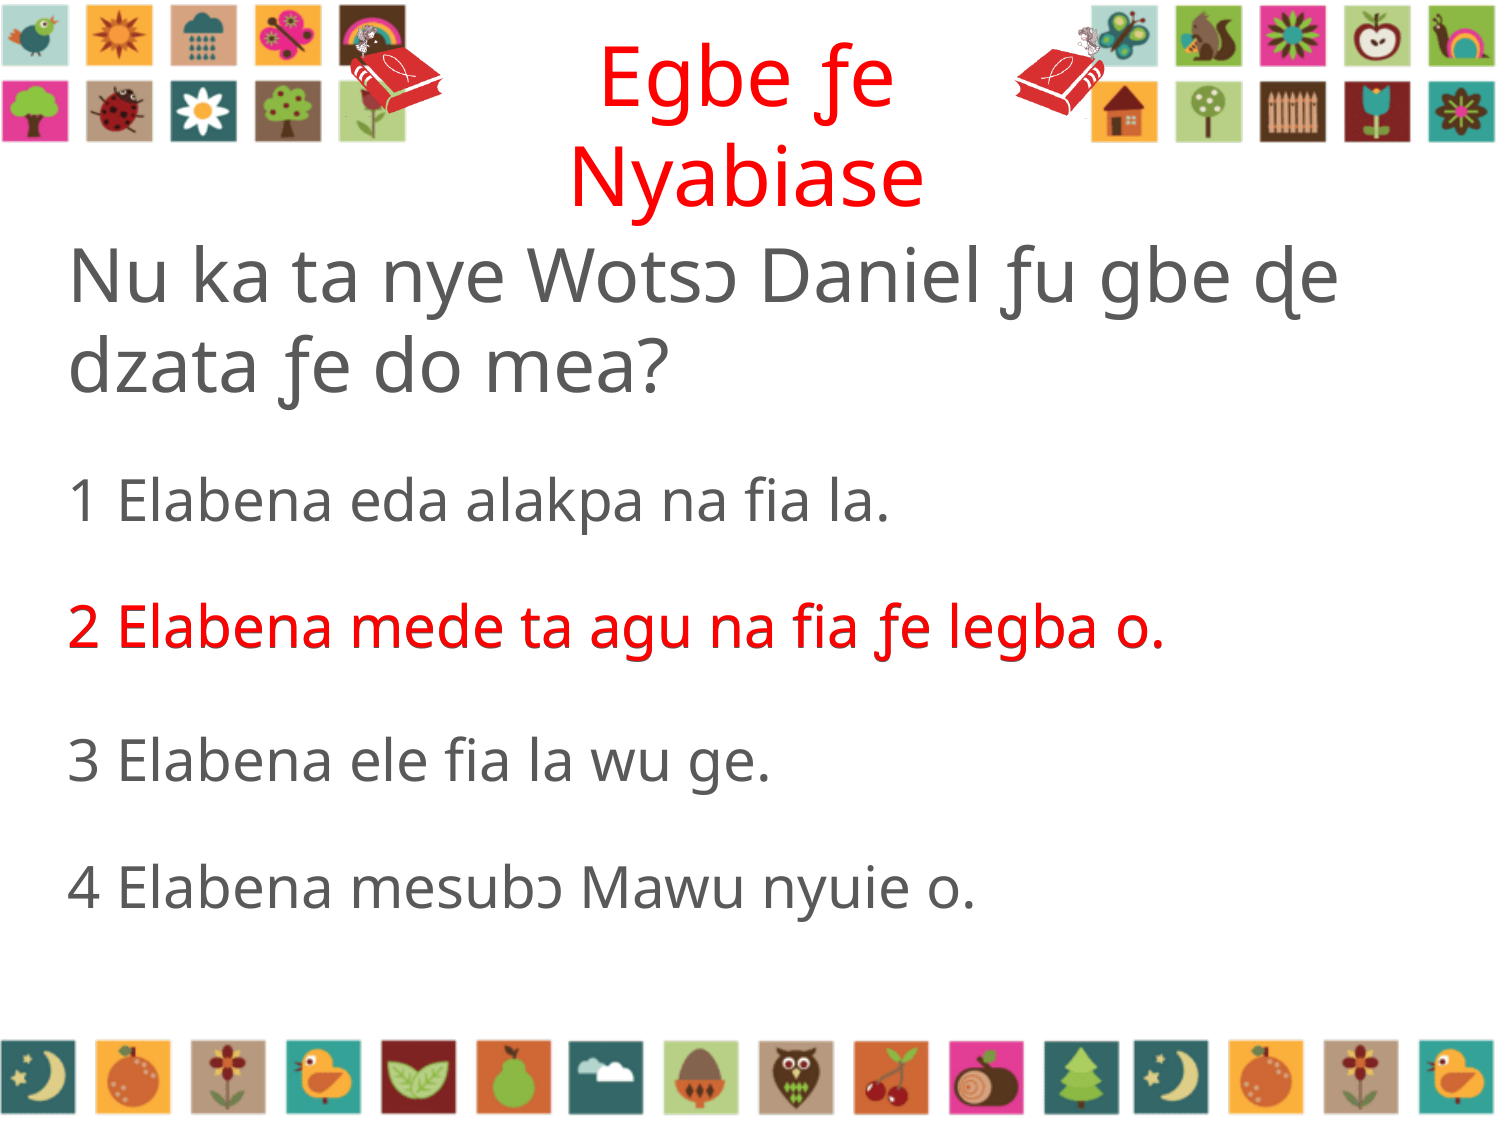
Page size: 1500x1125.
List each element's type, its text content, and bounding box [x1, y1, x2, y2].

text_box 2 Elabena mede ta agu na fia ƒe legba o. [53, 581, 1483, 667]
text_box Egbe ƒe Nyabiase [414, 16, 1080, 219]
text_box Nu ka ta nye Wotsɔ Daniel ƒu gbe ɖe dzata ƒe do mea? [53, 219, 1436, 415]
picture [0, 3, 475, 150]
picture [982, 3, 1500, 150]
text_box 3 Elabena ele fia la wu ge. [53, 716, 1483, 801]
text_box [0, 1028, 1500, 1118]
text_box 4 Elabena mesubɔ Mawu nyuie o. [53, 842, 1483, 928]
text_box 1 Elabena eda alakpa na fia la. [53, 456, 1436, 541]
